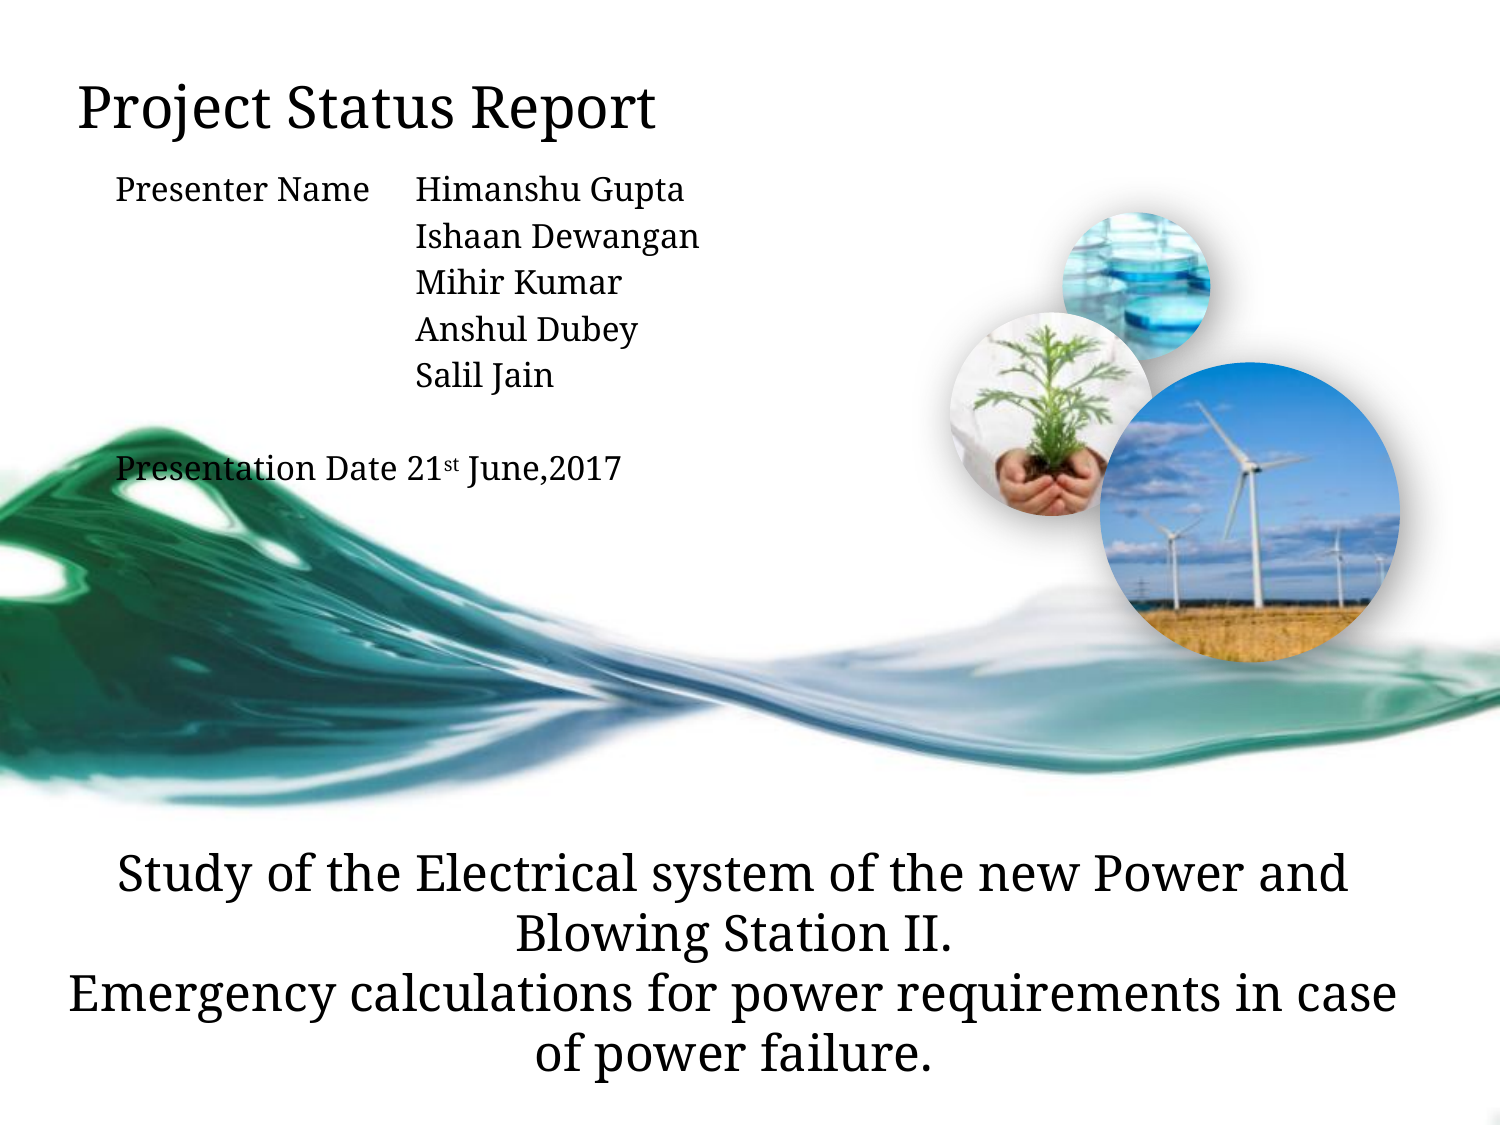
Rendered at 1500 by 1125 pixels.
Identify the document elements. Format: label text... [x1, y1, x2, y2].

picture [0, 120, 1500, 1125]
subtitle Presenter Name Himanshu Gupta Ishaan Dewangan Mihir Kumar Anshul Dubey Salil Jain Presentation Date 21st June,2017 [100, 160, 966, 651]
title Project Status Report [62, 62, 1338, 188]
text_box Study of the Electrical system of the new Power and Blowing Station II. Emergency calculations for power requirements in case of power failure. [29, 834, 1439, 1089]
